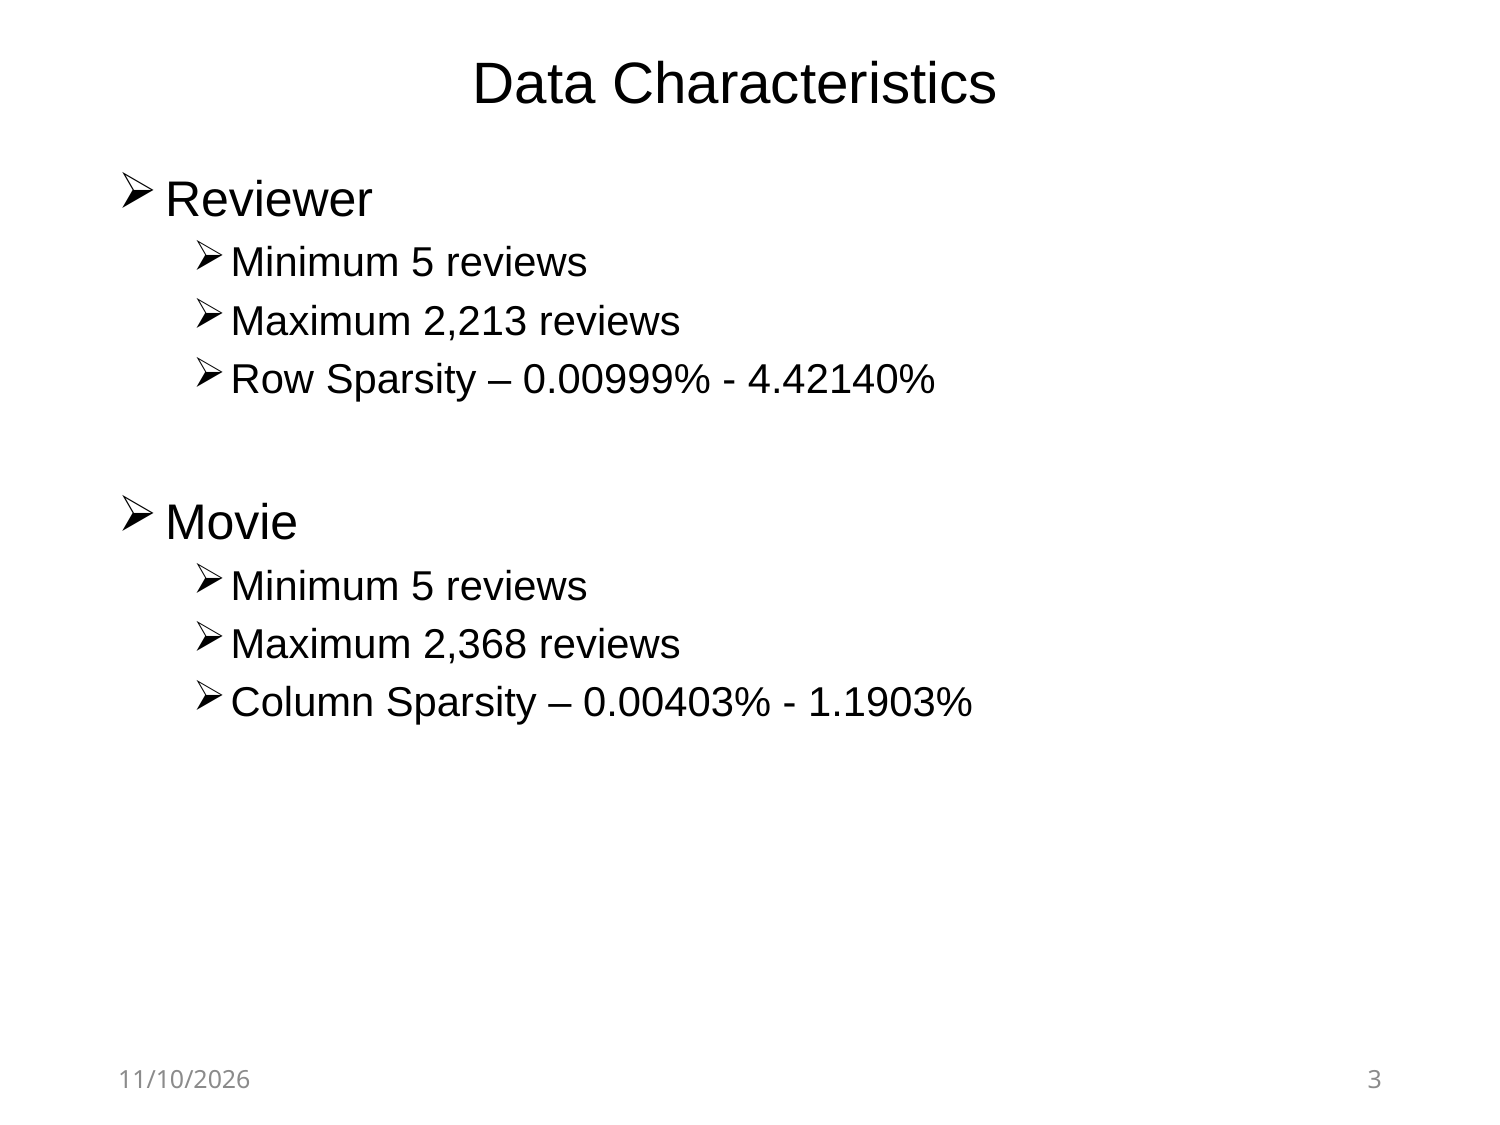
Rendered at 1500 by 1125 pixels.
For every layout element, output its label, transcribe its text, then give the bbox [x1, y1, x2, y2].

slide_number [103, 1058, 507, 1103]
slide_number 3 [993, 1058, 1397, 1103]
list Reviewer Minimum 5 reviews Maximum 2,213 reviews Row Sparsity – 0.00999% - 4.42140% Movie Minimum 5 reviews Maximum 2,368 reviews Column Sparsity – 0.00403% - 1.1903% [103, 159, 1398, 1043]
title Data Characteristics [74, 14, 1397, 123]
